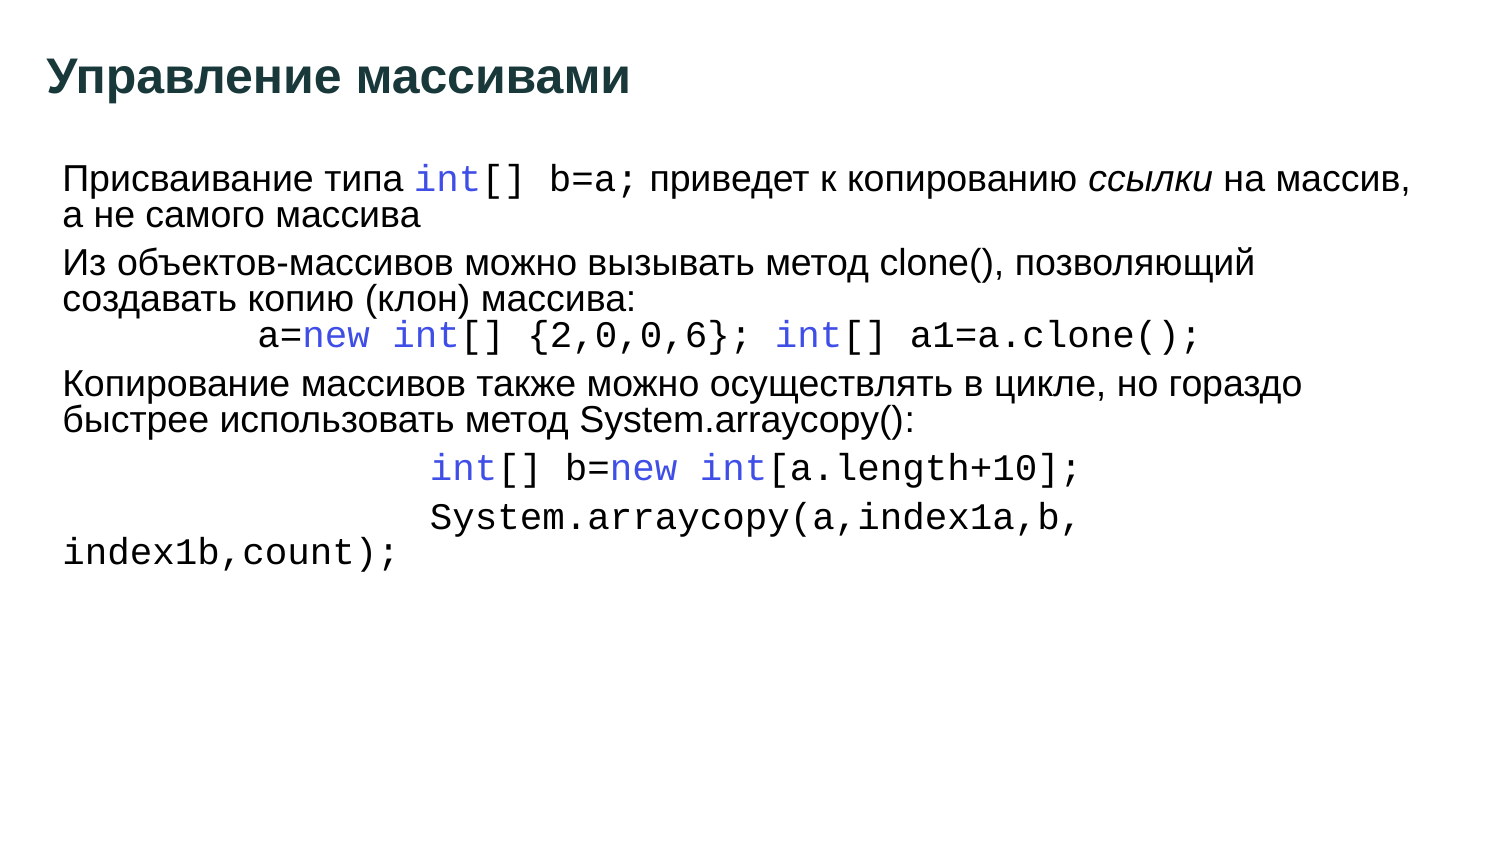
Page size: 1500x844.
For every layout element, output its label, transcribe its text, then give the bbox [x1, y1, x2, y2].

list Присваивание типа int[] b=a; приведет к копированию ссылки на массив, а не самого массива Из объектов-массивов можно вызывать метод clone(), позволяющий создавать копию (клон) массива: a=new int[] {2,0,0,6}; int[] a1=a.clone(); Копирование массивов также можно осуществлять в цикле, но гораздо быстрее использовать метод System.arraycopy(): int[] b=new int[a.length+10]; System.arraycopy(a,index1a,b, index1b,count); [62, 162, 1421, 541]
title Управление массивами [46, 43, 1453, 151]
